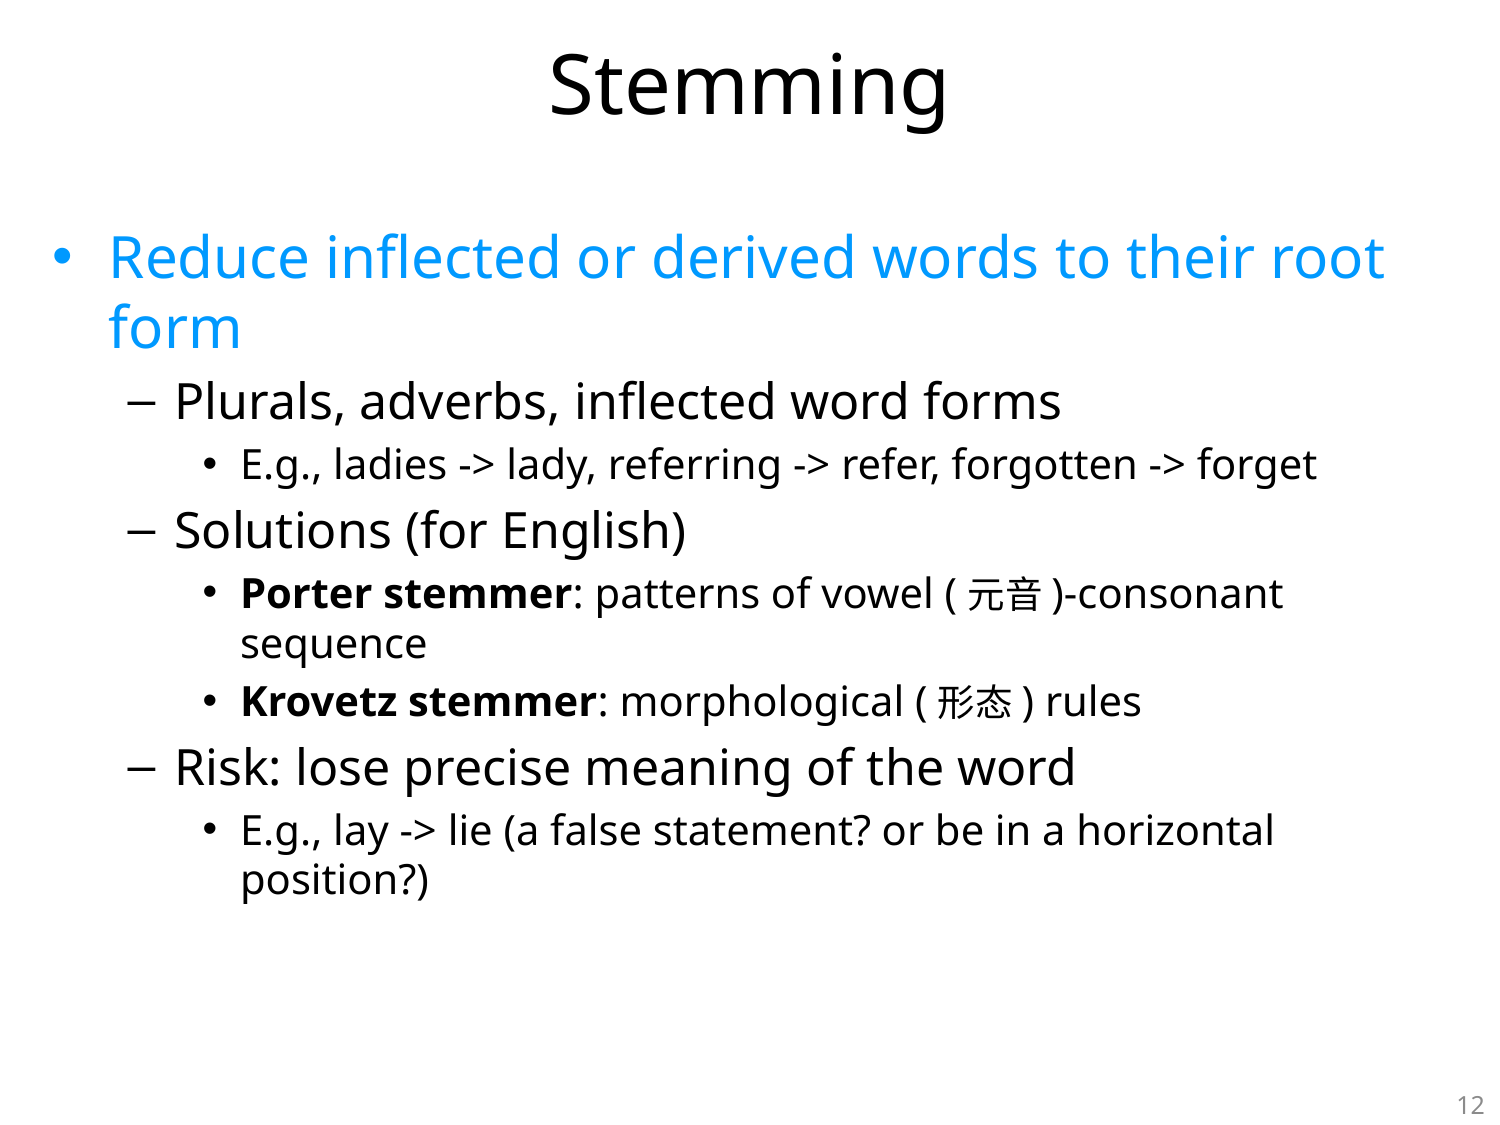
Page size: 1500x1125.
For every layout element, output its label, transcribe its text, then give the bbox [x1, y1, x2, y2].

list Reduce inflected or derived words to their root form Plurals, adverbs, inflected word forms E.g., ladies -> lady, referring -> refer, forgotten -> forget Solutions (for English) Porter stemmer: patterns of vowel (元音)-consonant sequence Krovetz stemmer: morphological (形态) rules Risk: lose precise meaning of the word E.g., lay -> lie (a false statement? or be in a horizontal position?) [37, 212, 1463, 1075]
slide_number 12 [1149, 1087, 1500, 1125]
title Stemming [0, 0, 1500, 163]
